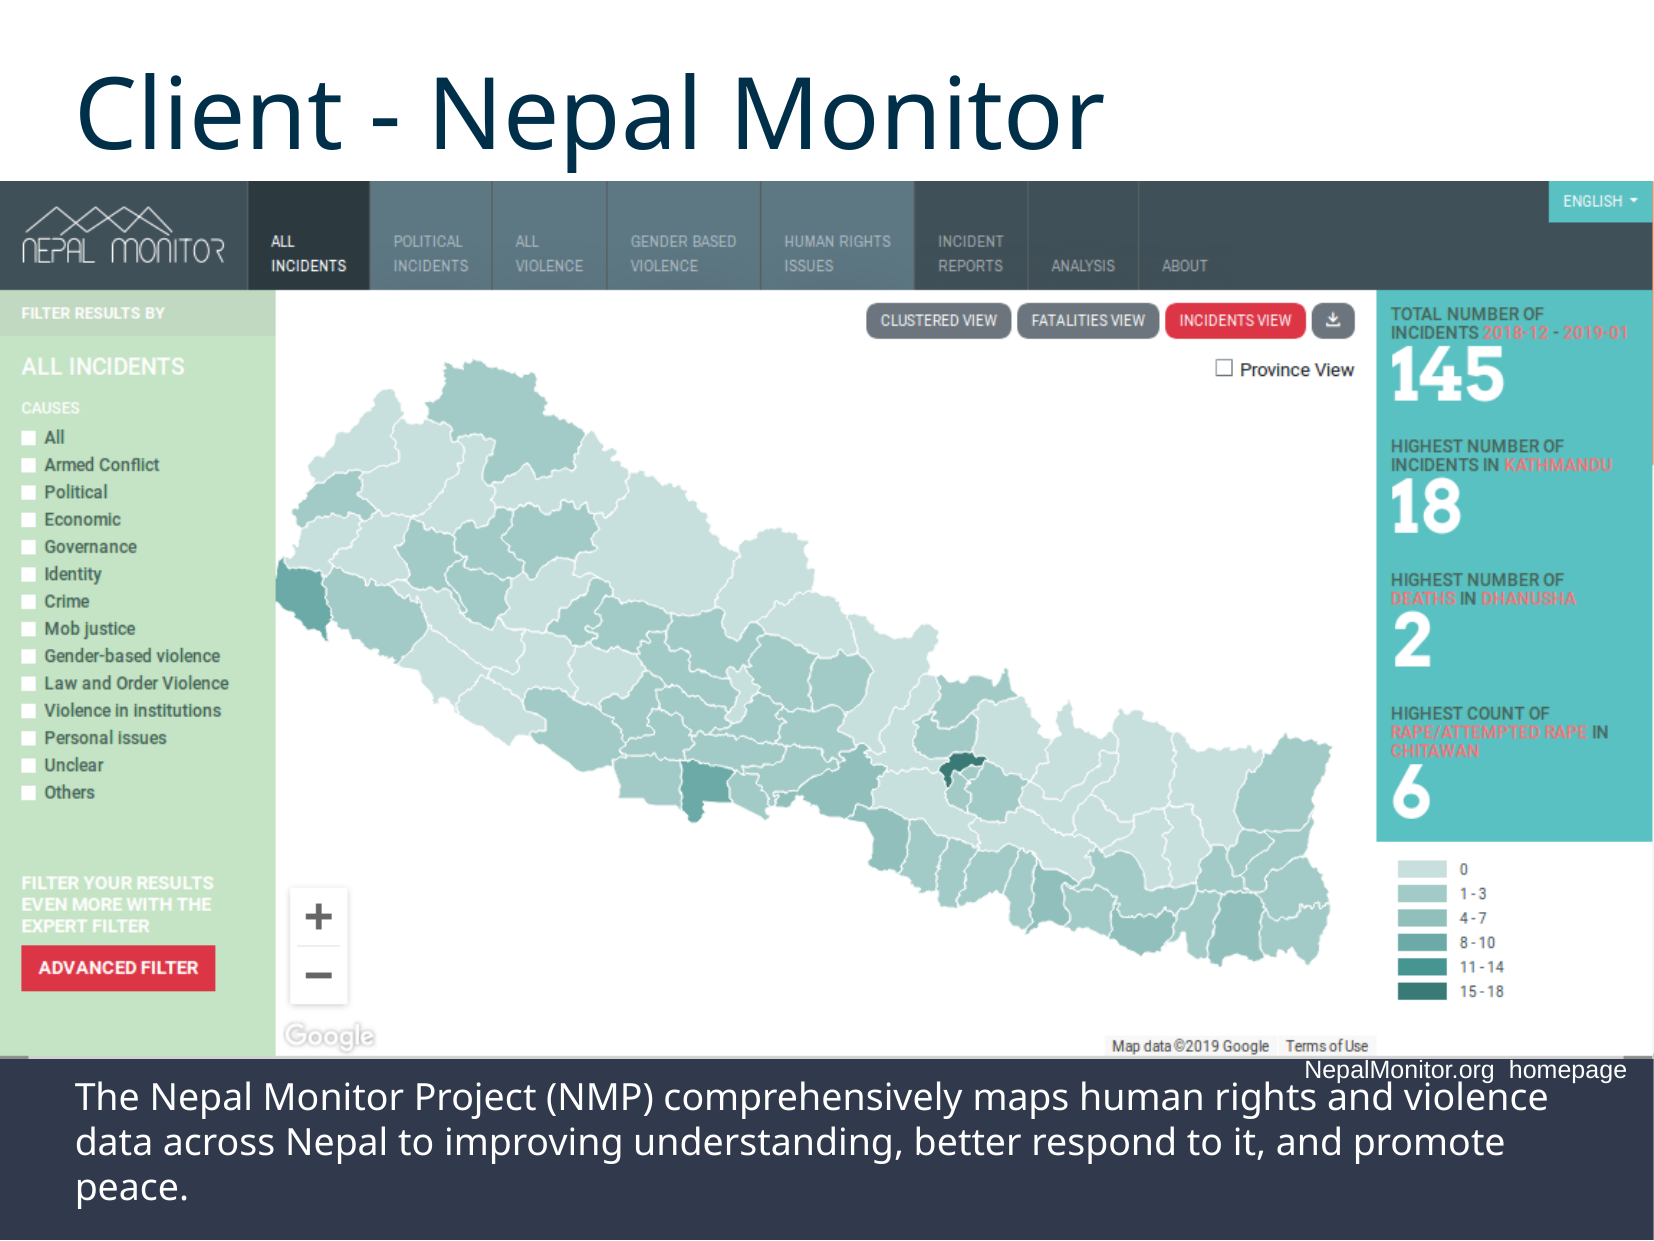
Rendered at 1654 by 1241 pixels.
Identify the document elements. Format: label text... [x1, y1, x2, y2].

text_box NepalMonitor.org homepage [1289, 1065, 1654, 1086]
list The Nepal Monitor Project (NMP) comprehensively maps human rights and violence data across Nepal to improving understanding, better respond to it, and promote peace. [56, 1085, 1598, 1197]
picture [0, 180, 1654, 1060]
title Client - Nepal Monitor [56, 30, 1598, 179]
